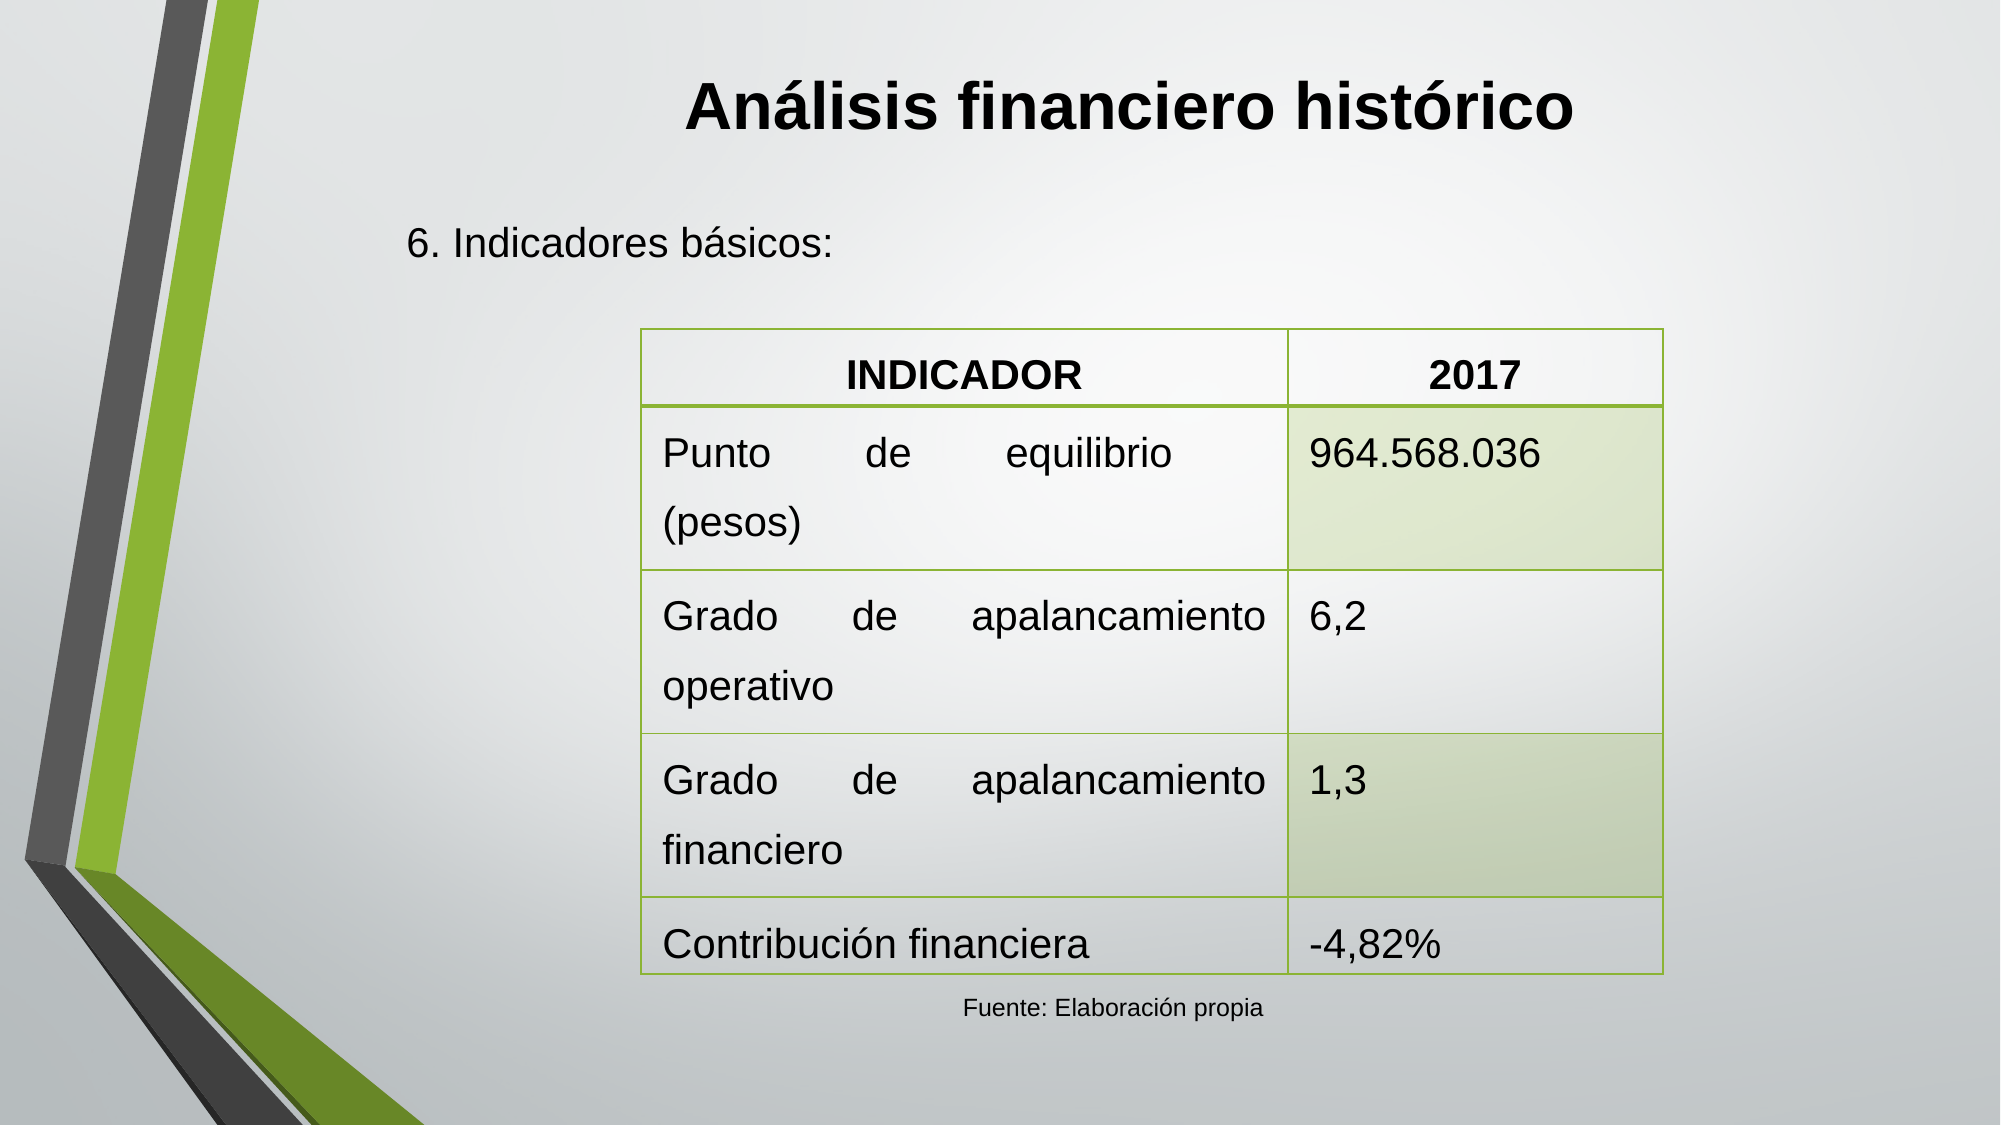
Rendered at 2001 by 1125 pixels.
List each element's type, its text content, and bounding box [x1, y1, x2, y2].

table_cell -4,82% [1289, 898, 1662, 973]
table_cell Punto de equilibrio (pesos) [642, 408, 1287, 569]
table_header INDICADOR [642, 330, 1287, 404]
text_box Fuente: Elaboración propia [948, 984, 1280, 1029]
table_header 2017 [1289, 330, 1662, 404]
table_cell 1,3 [1289, 734, 1662, 896]
title Análisis financiero histórico [260, 31, 2000, 175]
table_cell Grado de apalancamiento financiero [642, 734, 1287, 896]
table_cell Contribución financiera [642, 898, 1287, 973]
table_cell 6,2 [1289, 571, 1662, 733]
text_box 6. Indicadores básicos: [391, 208, 861, 274]
table_cell Grado de apalancamiento operativo [642, 571, 1287, 733]
table_cell 964.568.036 [1289, 408, 1662, 569]
